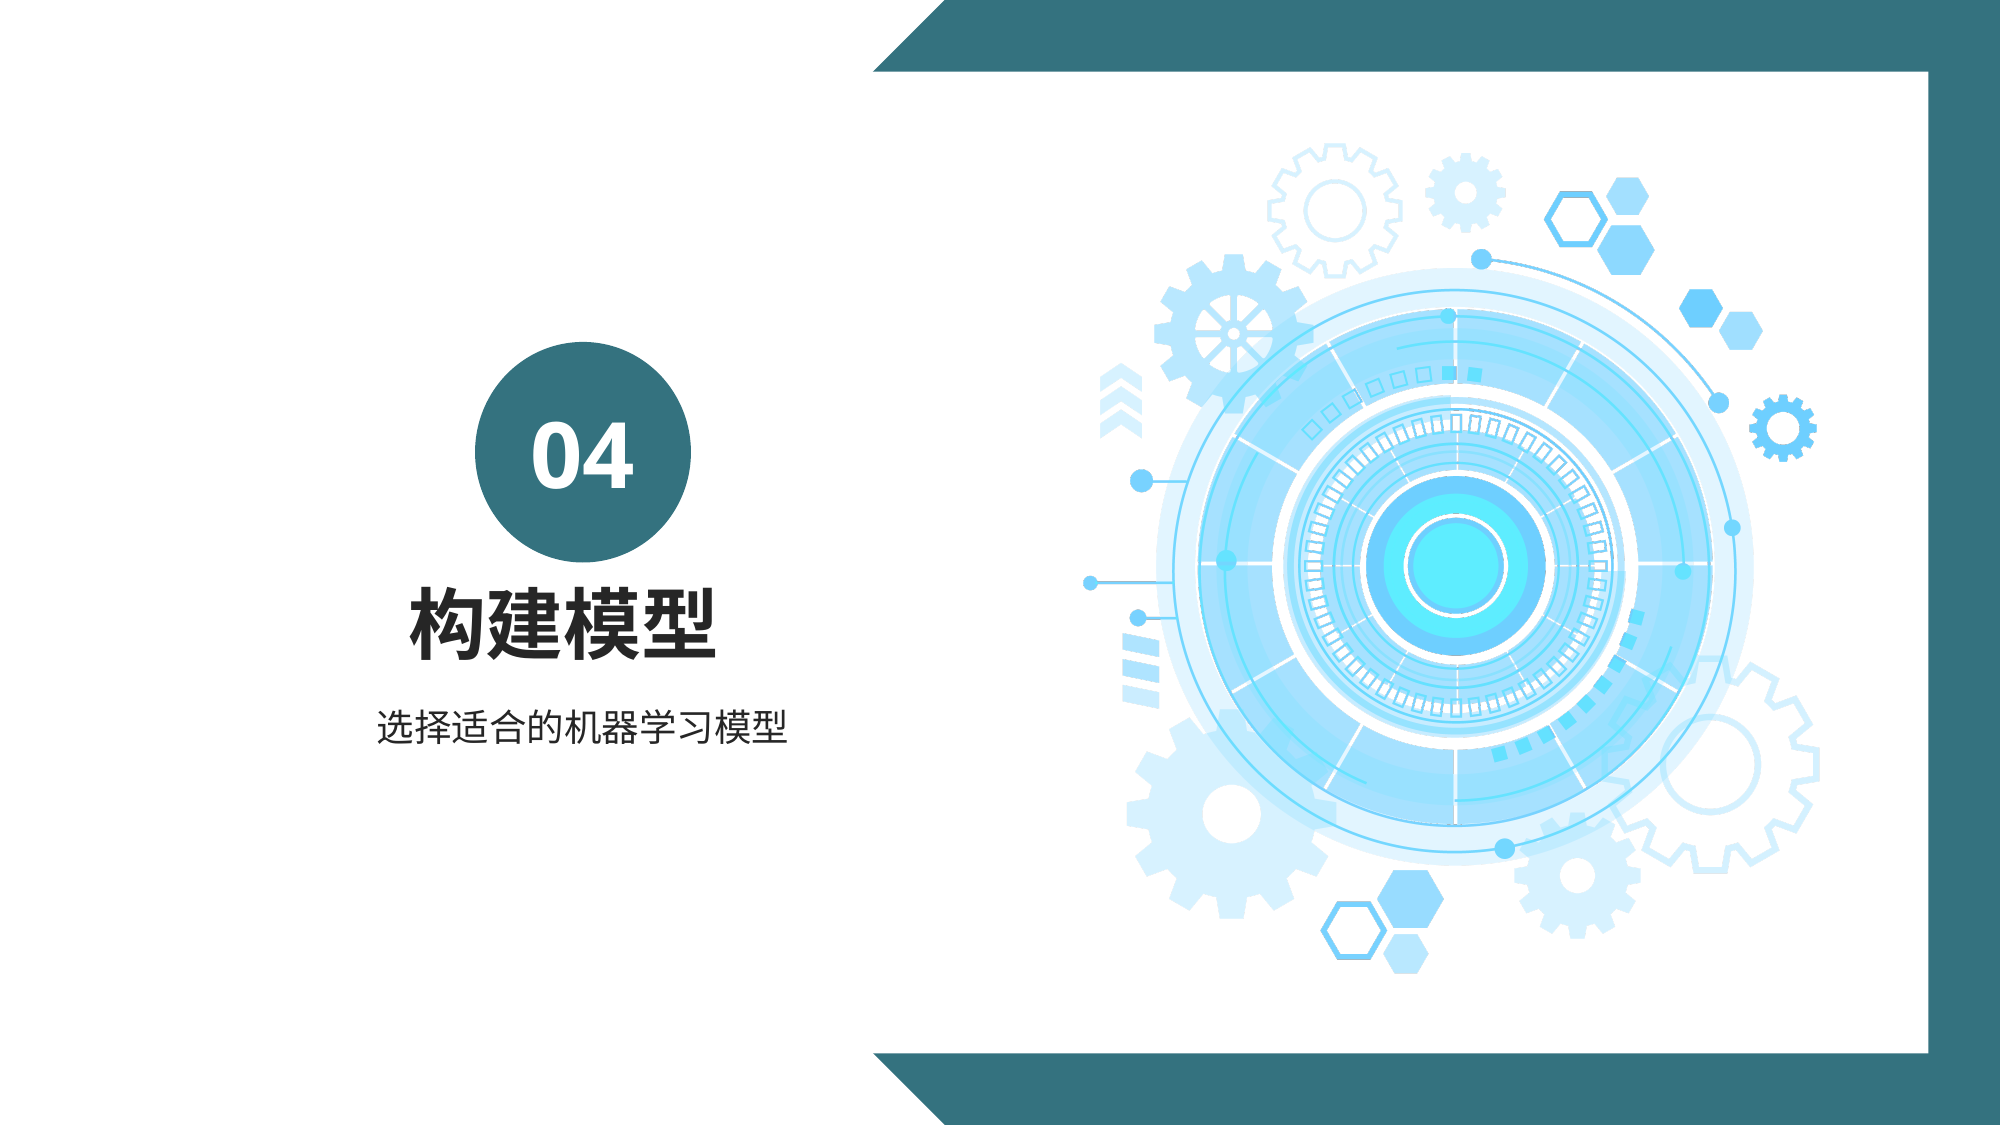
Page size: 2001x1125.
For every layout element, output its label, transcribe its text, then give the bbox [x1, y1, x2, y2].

text_box 构建模型 [408, 575, 760, 669]
text_box 04 [474, 340, 692, 564]
text_box 选择适合的机器学习模型 [273, 681, 893, 750]
picture [946, 53, 1947, 1054]
